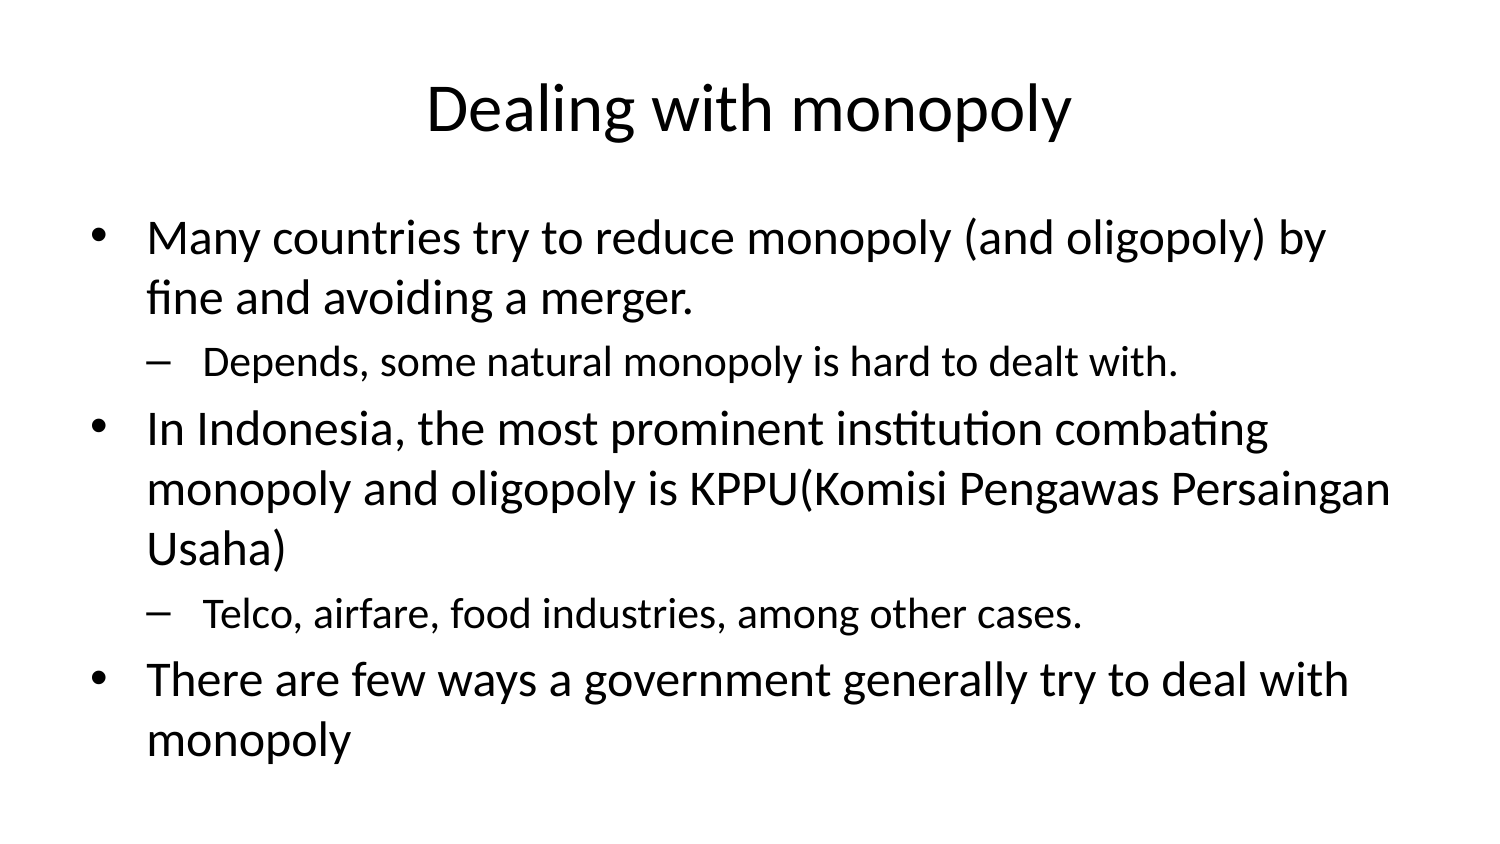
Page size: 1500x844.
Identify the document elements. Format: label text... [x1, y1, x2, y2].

list Many countries try to reduce monopoly (and oligopoly) by fine and avoiding a merger. Depends, some natural monopoly is hard to dealt with. In Indonesia, the most prominent institution combating monopoly and oligopoly is KPPU(Komisi Pengawas Persaingan Usaha) Telco, airfare, food industries, among other cases. There are few ways a government generally try to deal with monopoly [75, 196, 1425, 754]
title Dealing with monopoly [75, 33, 1425, 175]
